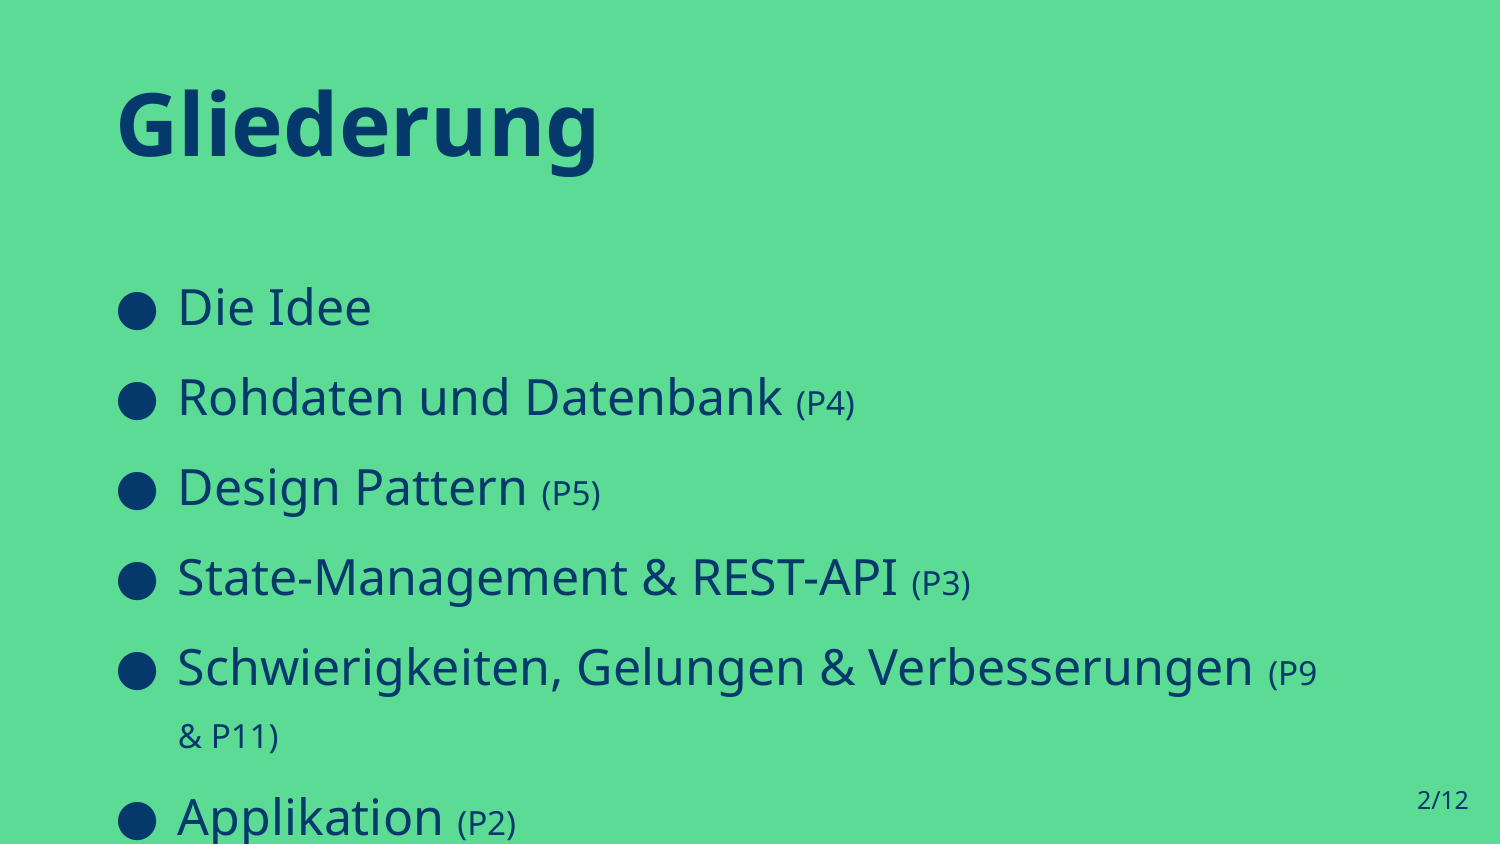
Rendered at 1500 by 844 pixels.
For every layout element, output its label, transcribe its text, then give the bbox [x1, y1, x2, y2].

title Gliederung [100, 54, 953, 181]
title Die Idee Rohdaten und Datenbank (P4) Design Pattern (P5) State-Management & REST-API (P3) Schwierigkeiten, Gelungen & Verbesserungen (P9 & P11) Applikation (P2) [87, 230, 1349, 734]
slide_number ‹#›/12 [1394, 769, 1484, 834]
